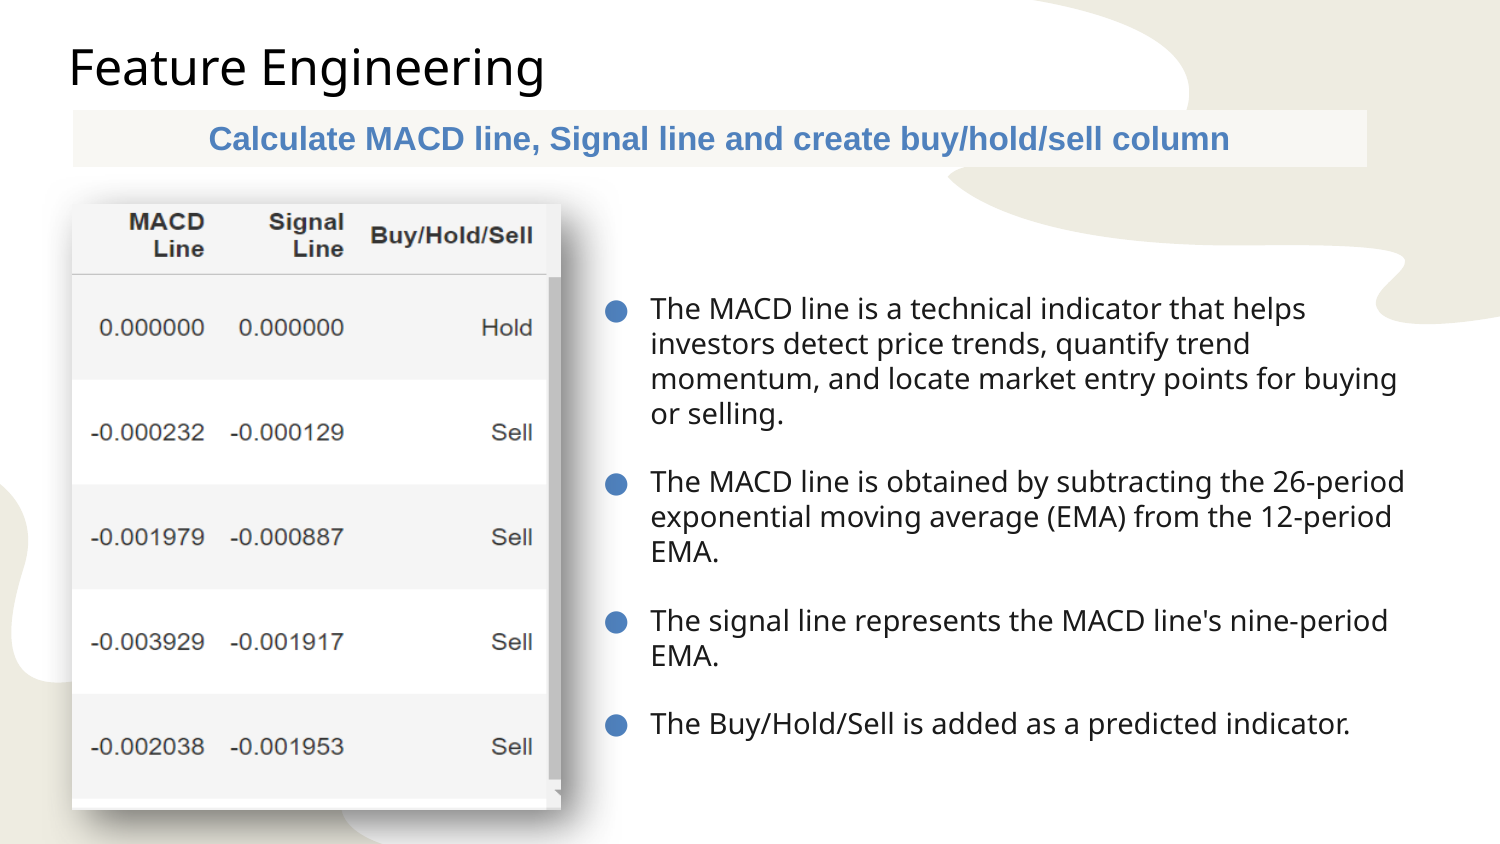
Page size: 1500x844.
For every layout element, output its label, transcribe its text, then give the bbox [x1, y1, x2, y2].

title Feature Engineering [53, 20, 1318, 115]
text_box The MACD line is a technical indicator that helps investors detect price trends, quantify trend momentum, and locate market entry points for buying or selling. The MACD line is obtained by subtracting the 26-period exponential moving average (EMA) from the 12-period EMA. The signal line represents the MACD line's nine-period EMA. The Buy/Hold/Sell is added as a predicted indicator. [607, 229, 1428, 734]
picture [72, 203, 561, 810]
table_header Calculate MACD line, Signal line and create buy/hold/sell column [73, 110, 1367, 167]
